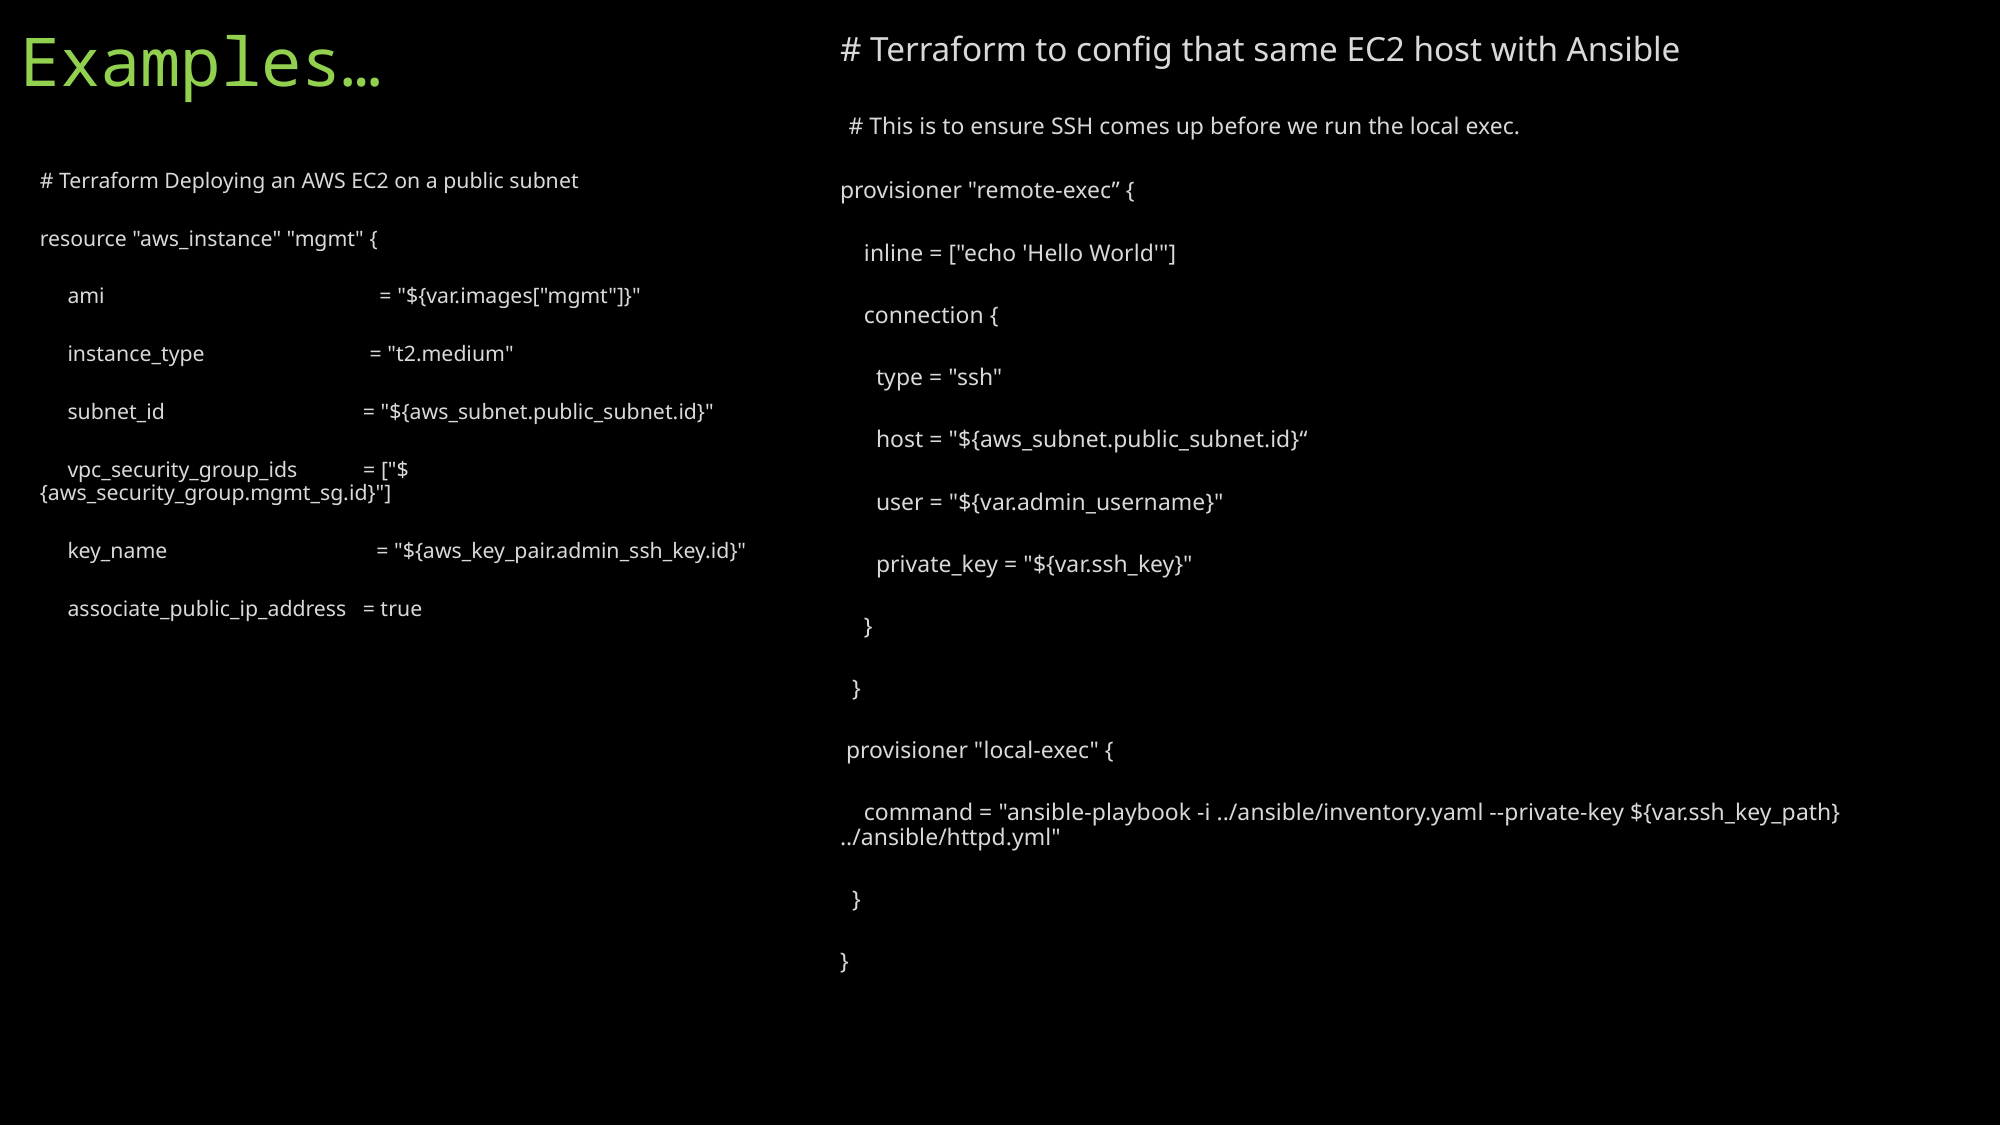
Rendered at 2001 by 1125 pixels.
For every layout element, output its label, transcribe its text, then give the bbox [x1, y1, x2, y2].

title Examples… [5, 20, 768, 109]
list # Terraform Deploying an AWS EC2 on a public subnet resource "aws_instance" "mgmt" { ami = "${var.images["mgmt"]}" instance_type = "t2.medium" subnet_id = "${aws_subnet.public_subnet.id}" vpc_security_group_ids = ["${aws_security_group.mgmt_sg.id}"] key_name = "${aws_key_pair.admin_ssh_key.id}" associate_public_ip_address = true [24, 162, 768, 638]
text_box # Terraform to config that same EC2 host with Ansible # This is to ensure SSH comes up before we run the local exec. provisioner "remote-exec” { inline = ["echo 'Hello World'"] connection { type = "ssh" host = "${aws_subnet.public_subnet.id}“ user = "${var.admin_username}" private_key = "${var.ssh_key}" } } provisioner "local-exec" { command = "ansible-playbook -i ../ansible/inventory.yaml --private-key ${var.ssh_key_path} ../ansible/httpd.yml" } } [825, 24, 1975, 1113]
